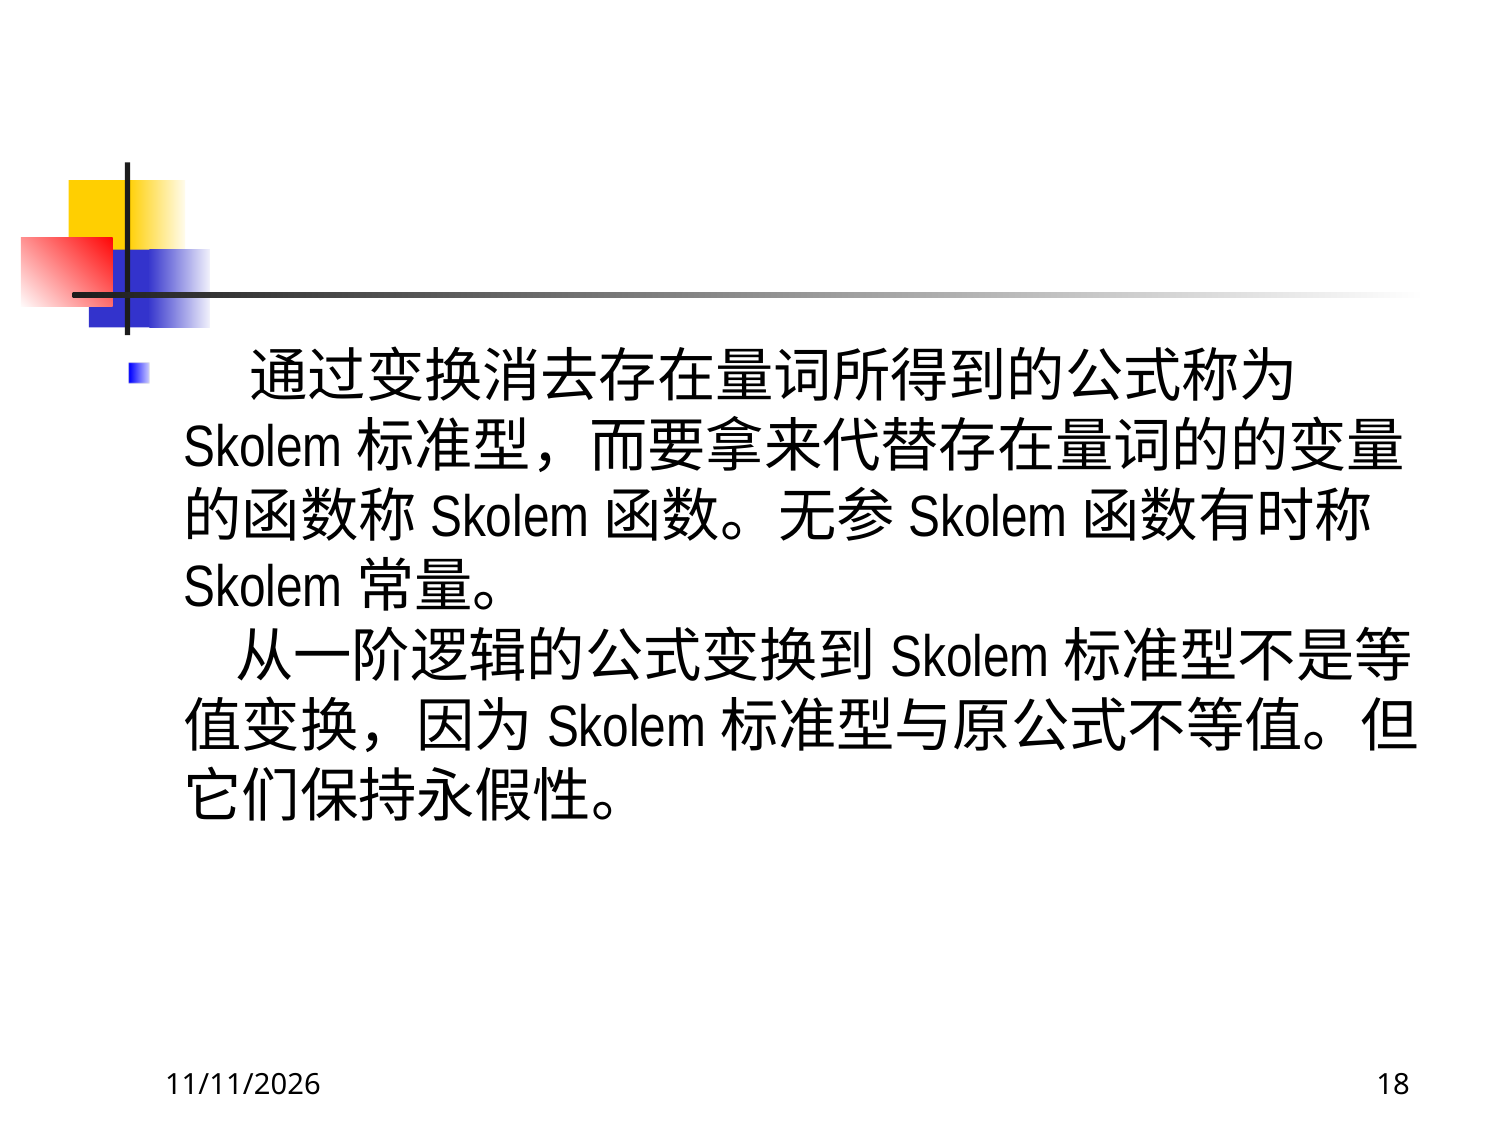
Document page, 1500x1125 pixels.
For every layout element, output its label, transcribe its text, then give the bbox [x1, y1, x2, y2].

picture [127, 361, 152, 386]
slide_number 18 [1112, 1037, 1426, 1113]
list 通过变换消去存在量词所得到的公式称为Skolem标准型，而要拿来代替存在量词的的变量的函数称Skolem函数。无参Skolem函数有时称Skolem常量。 从一阶逻辑的公式变换到Skolem标准型不是等值变换，因为Skolem标准型与原公式不等值。但它们保持永假性。 [112, 331, 1469, 1006]
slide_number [149, 1037, 463, 1113]
